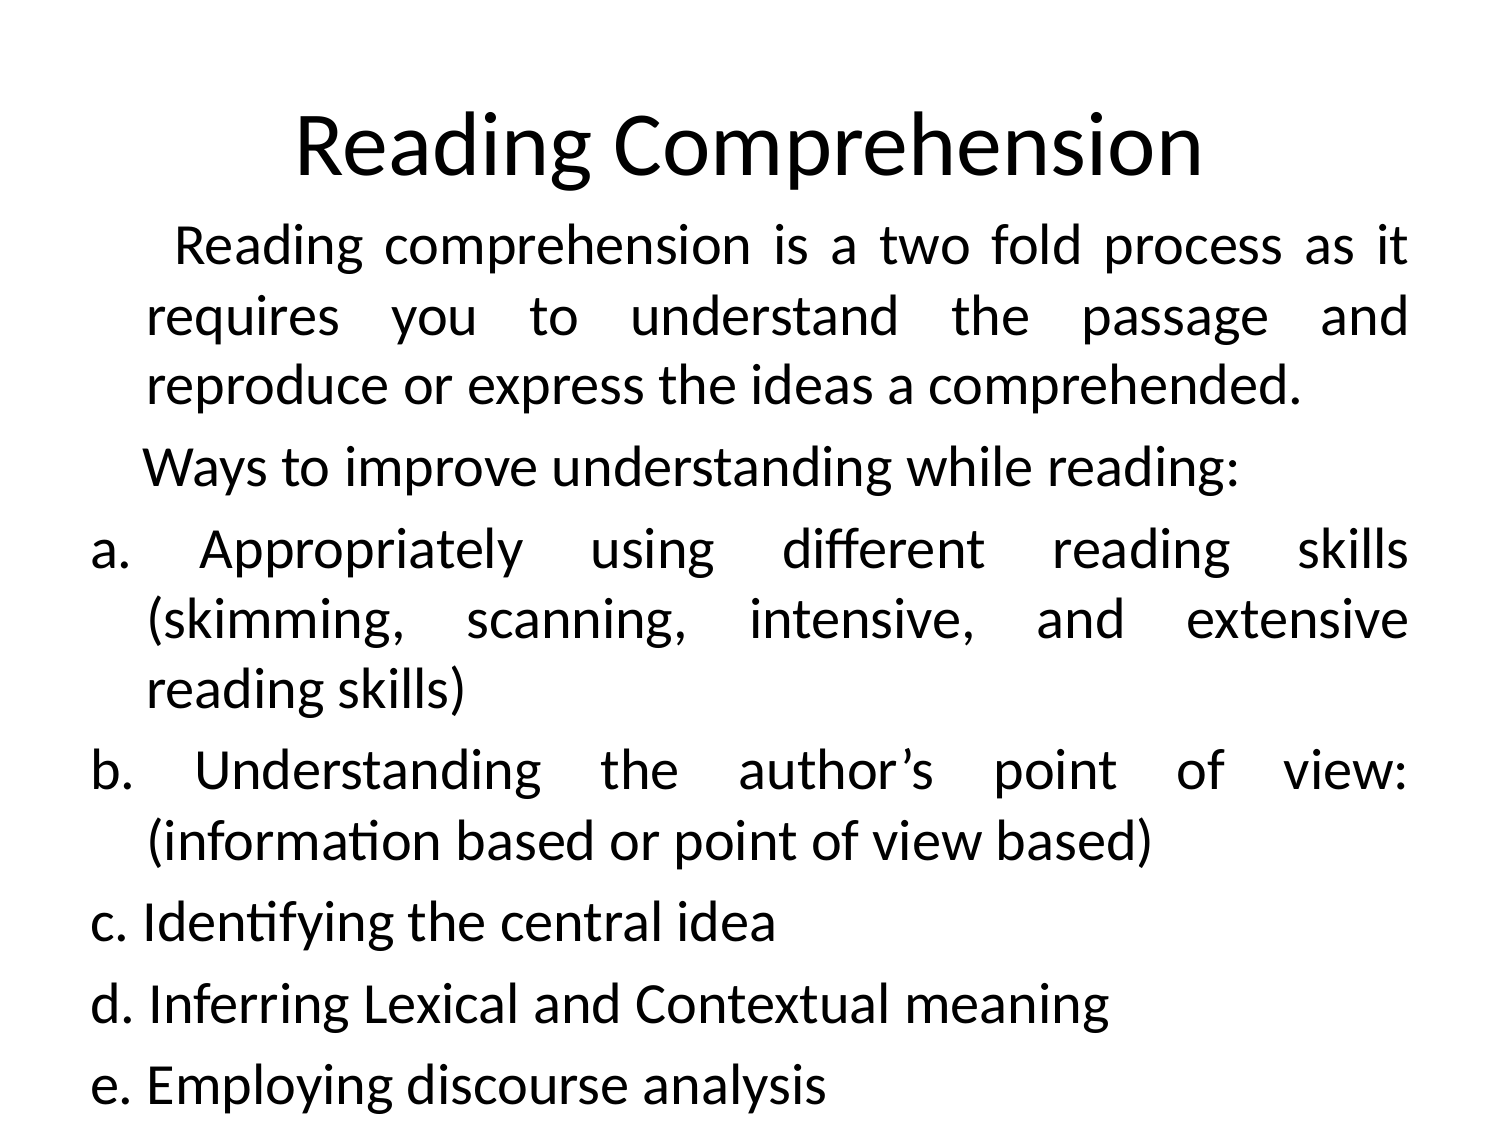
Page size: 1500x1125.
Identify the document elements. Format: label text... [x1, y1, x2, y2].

list Reading comprehension is a two fold process as it requires you to understand the passage and reproduce or express the ideas a comprehended. Ways to improve understanding while reading: a. Appropriately using different reading skills (skimming, scanning, intensive, and extensive reading skills) b. Understanding the author’s point of view: (information based or point of view based) c. Identifying the central idea d. Inferring Lexical and Contextual meaning e. Employing discourse analysis [75, 199, 1425, 1079]
title Reading Comprehension [75, 45, 1425, 199]
